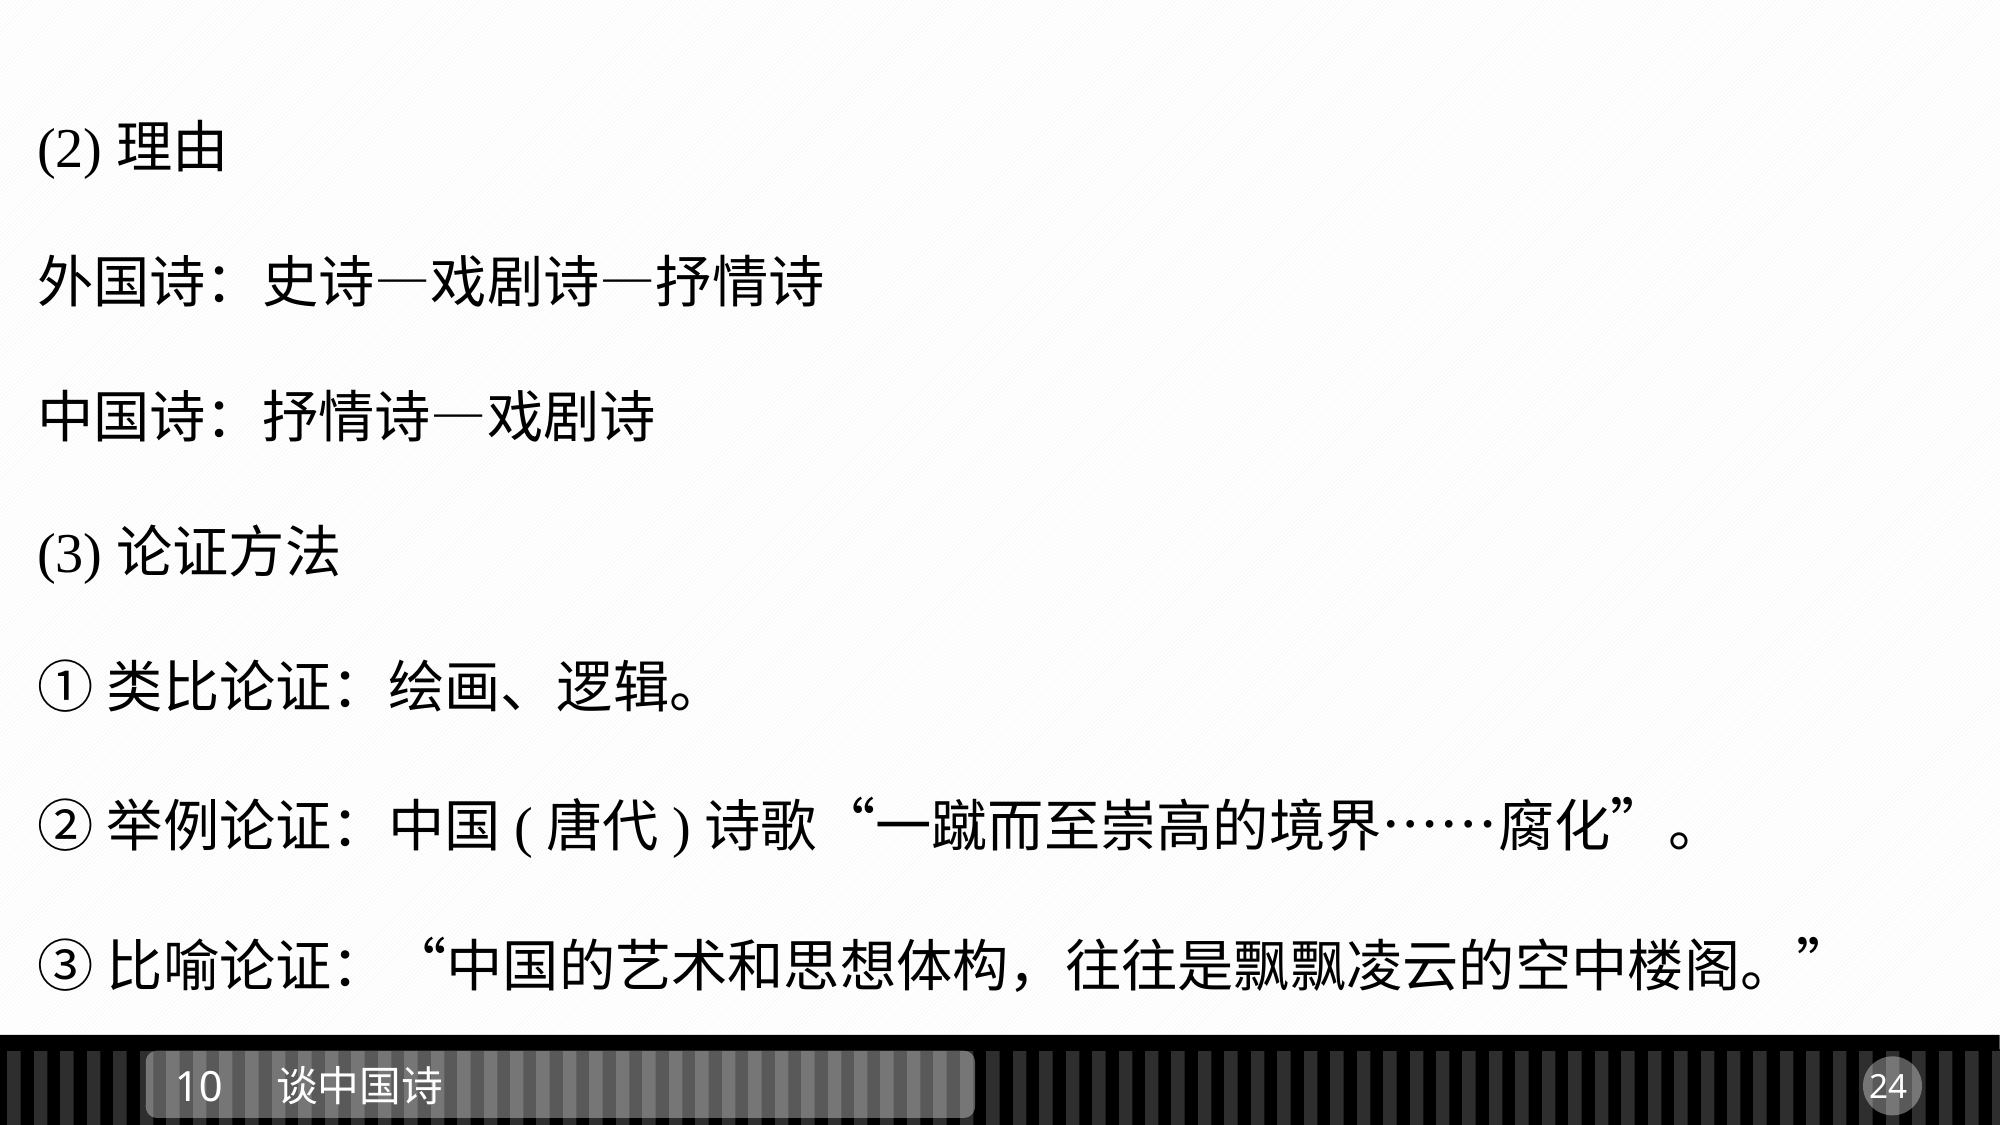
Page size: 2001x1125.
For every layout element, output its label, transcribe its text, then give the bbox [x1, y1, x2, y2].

text_box (2)理由 外国诗：史诗—戏剧诗—抒情诗 中国诗：抒情诗—戏剧诗 (3)论证方法 ①类比论证：绘画、逻辑。 ②举例论证：中国(唐代)诗歌“一蹴而至崇高的境界……腐化”。 ③比喻论证：“中国的艺术和思想体构，往往是飘飘凌云的空中楼阁。” [22, 36, 1998, 1006]
